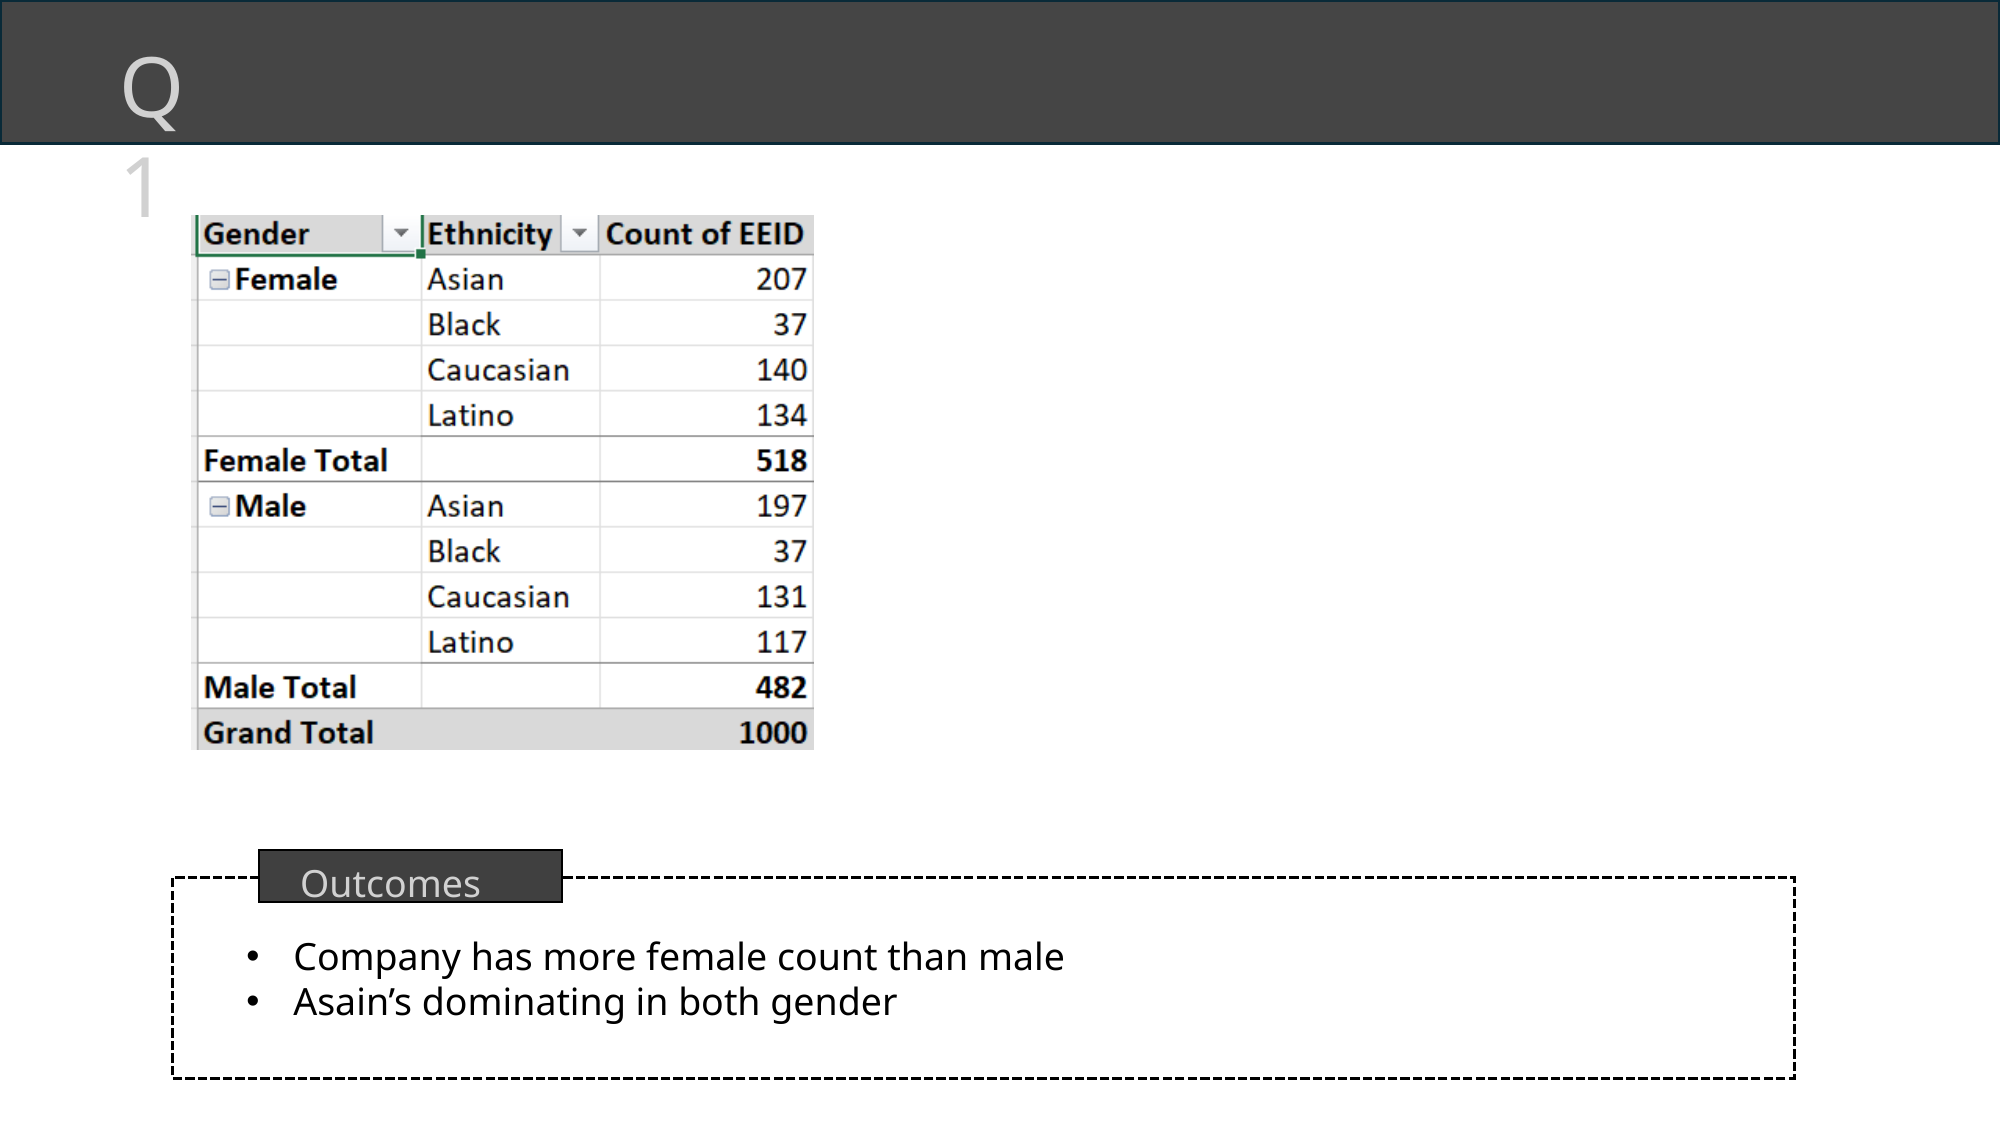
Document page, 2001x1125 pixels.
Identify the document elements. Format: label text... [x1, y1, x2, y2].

text_box Q1 [104, 27, 192, 242]
text_box [0, 0, 2000, 145]
picture [190, 214, 814, 751]
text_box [171, 849, 1795, 1079]
